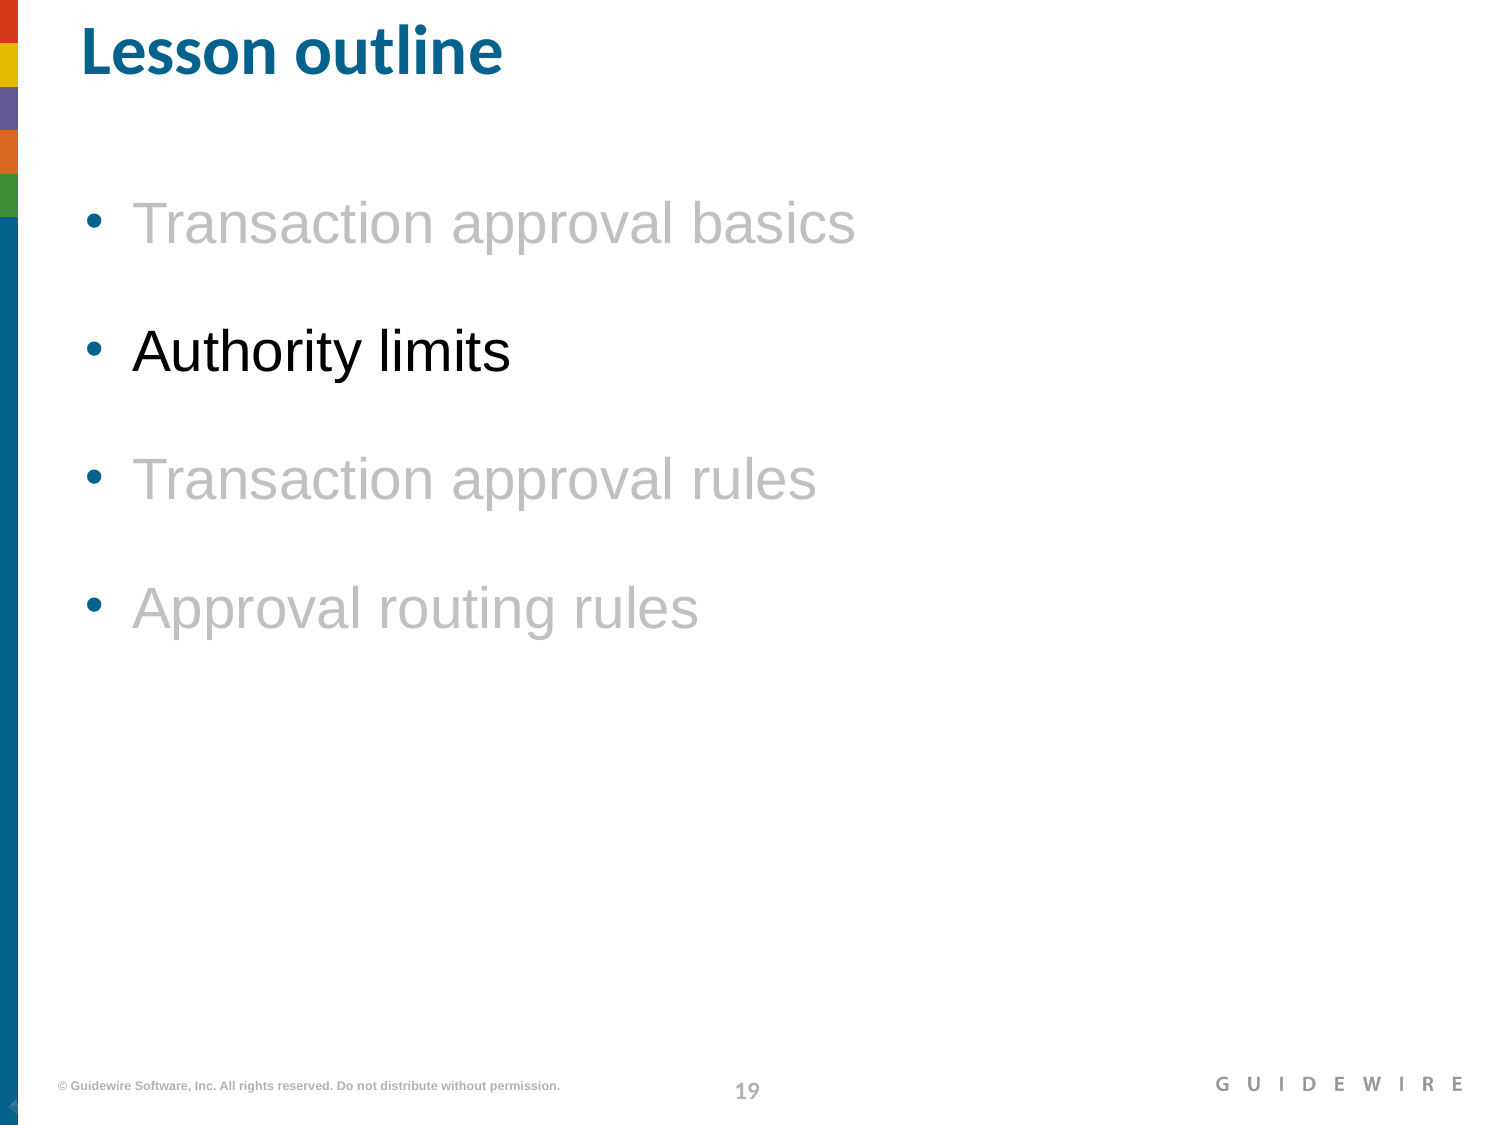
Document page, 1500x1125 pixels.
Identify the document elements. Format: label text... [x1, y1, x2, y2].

title Lesson outline [81, 19, 1446, 142]
picture [1215, 1073, 1480, 1096]
list Transaction approval basics Authority limits Transaction approval rules Approval routing rules [85, 149, 1450, 1050]
picture [10, 1101, 18, 1111]
picture [0, 0, 18, 216]
